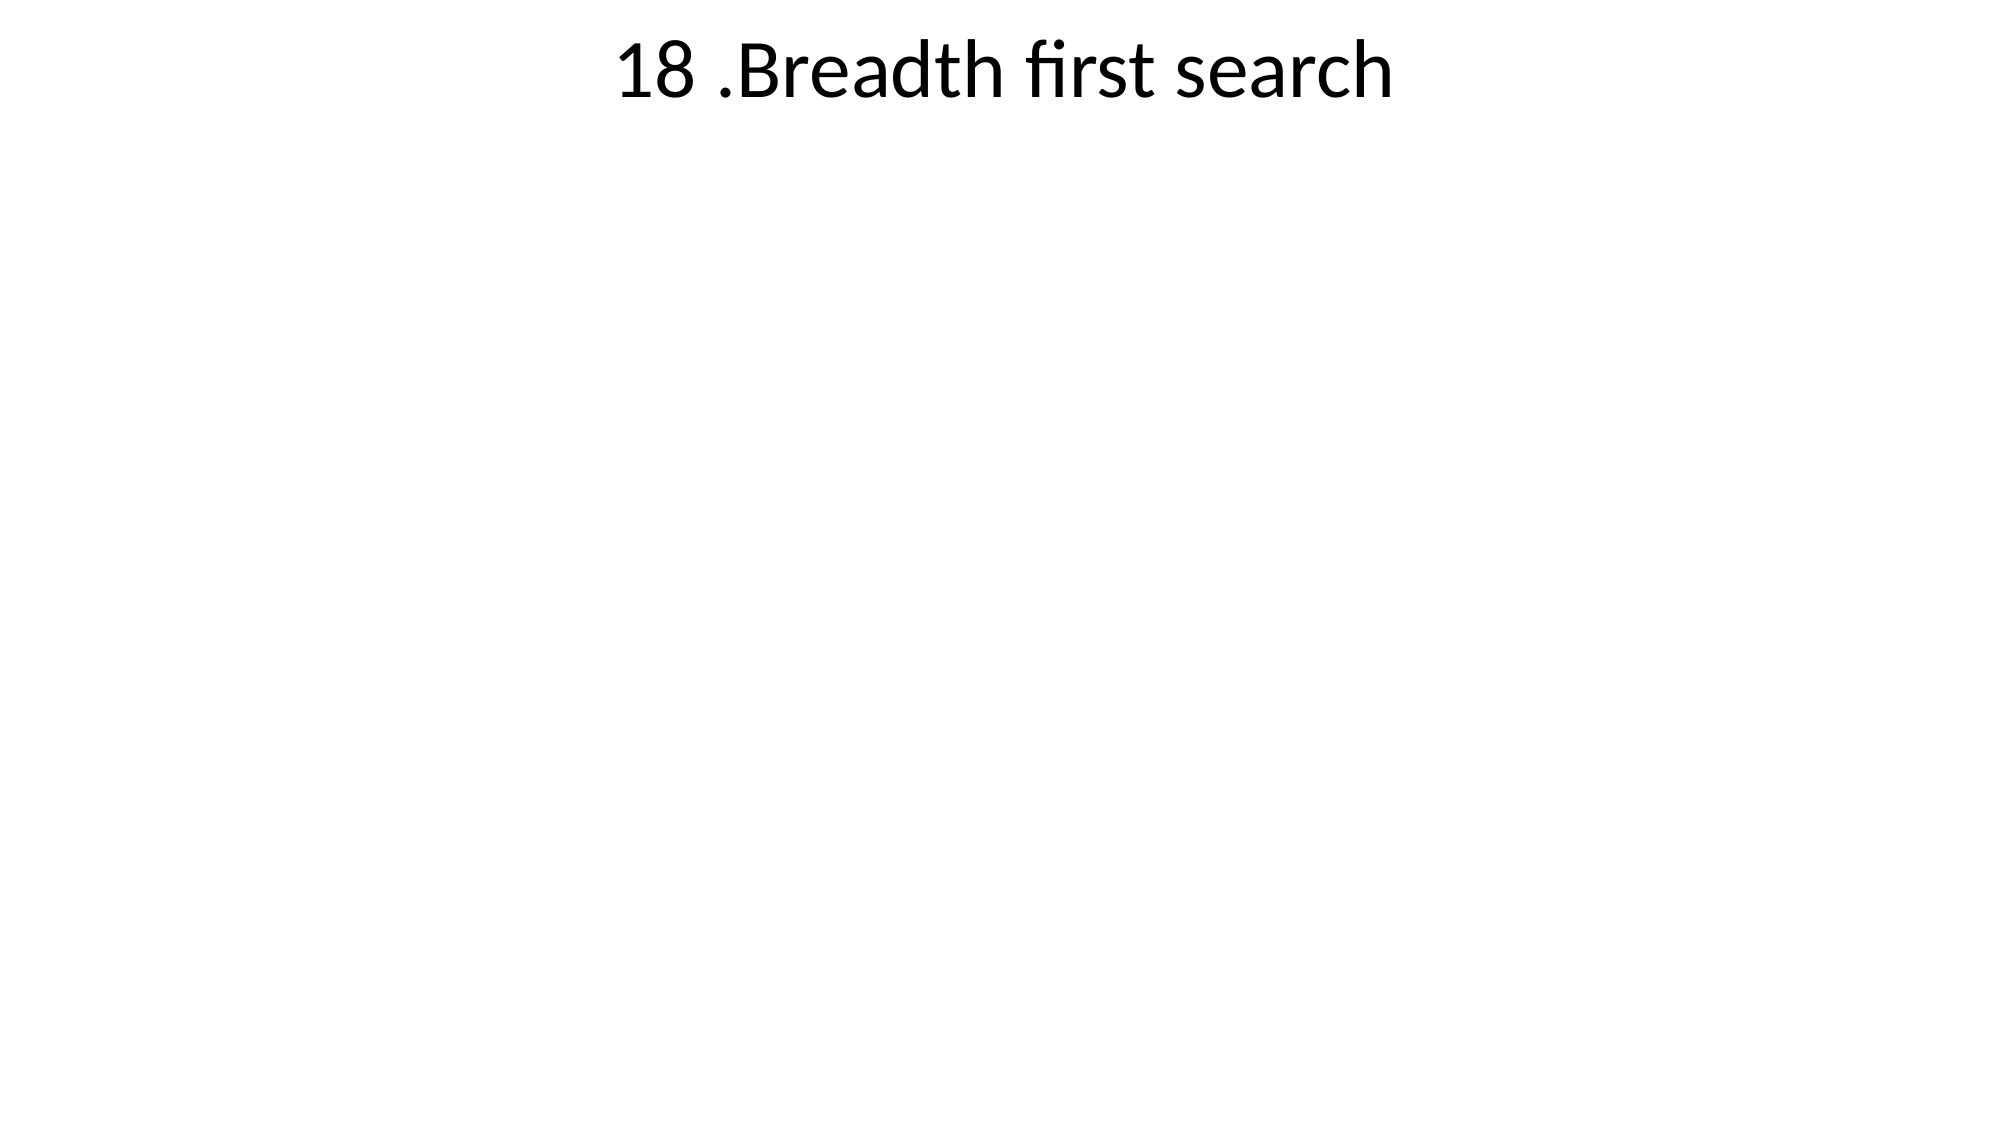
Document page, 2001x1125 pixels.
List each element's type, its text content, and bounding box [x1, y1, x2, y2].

subtitle 18 .Breadth first search [77, 17, 1931, 1048]
